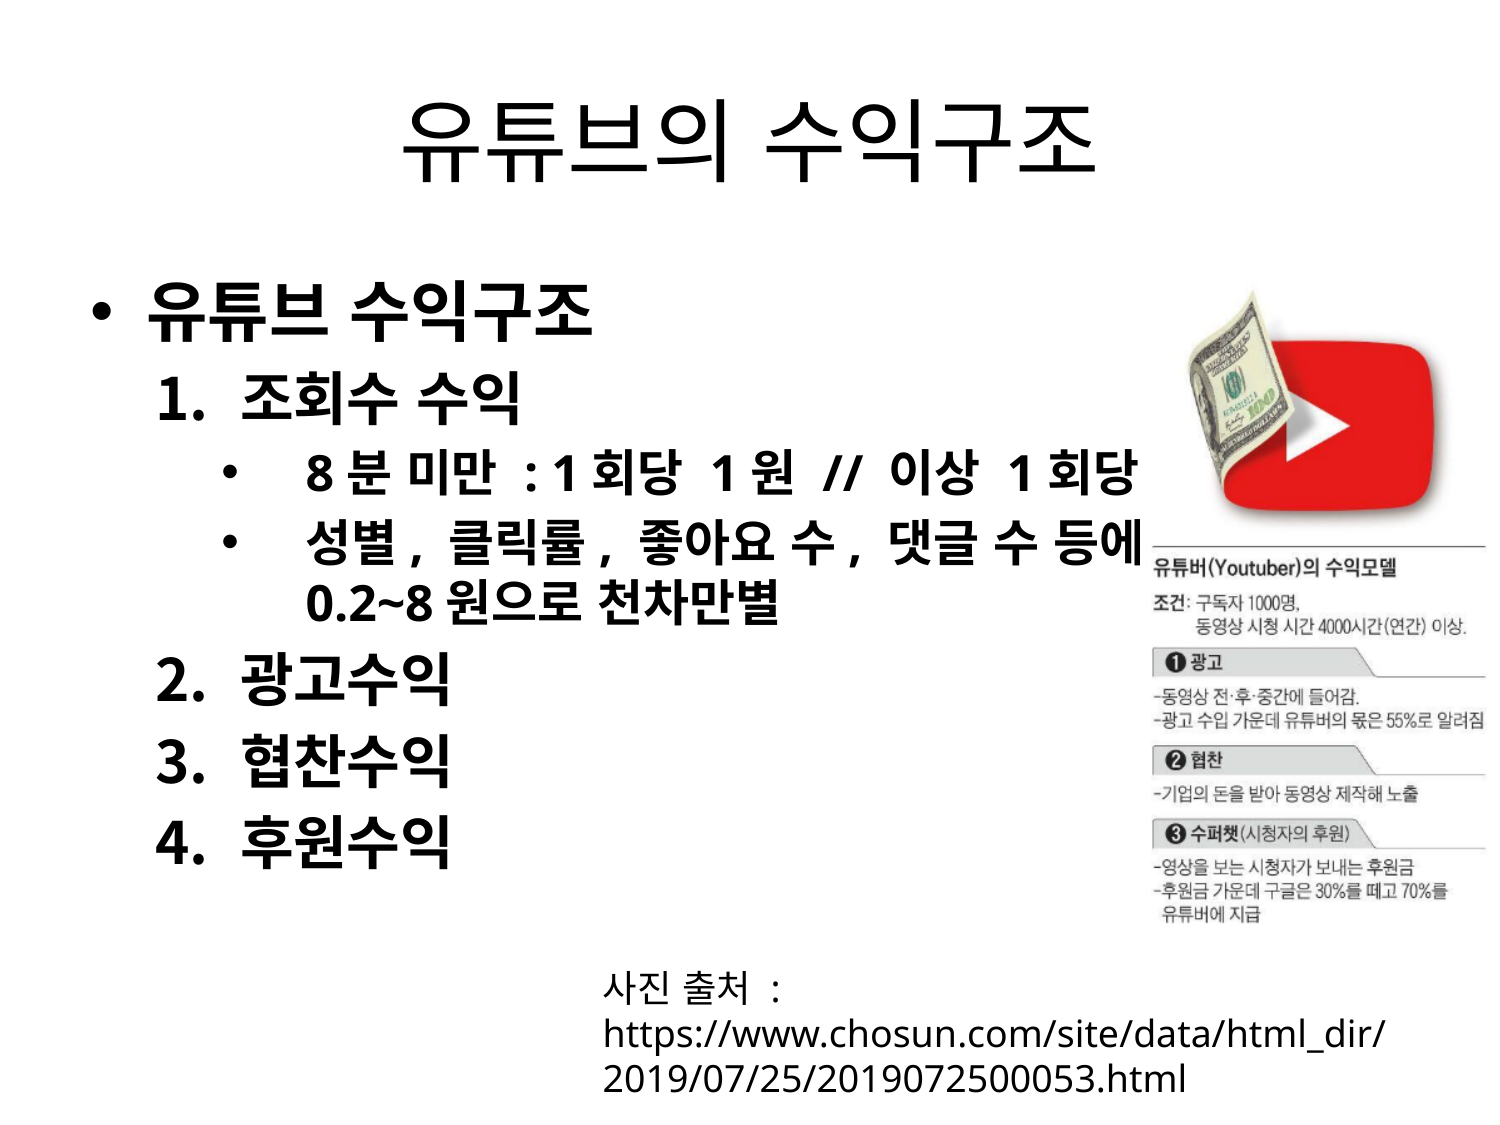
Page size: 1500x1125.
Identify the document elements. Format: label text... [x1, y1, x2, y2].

picture [1139, 278, 1497, 927]
text_box 사진 출처 : https://www.chosun.com/site/data/html_dir/2019/07/25/2019072500053.html [522, 957, 1491, 1107]
list 유튜브 수익구조 조회수 수익 8분 미만 : 1회당 1원 // 이상 1회당 2~3원 성별, 클릭률, 좋아요 수, 댓글 수 등에 따라 단가는 0.2~8원으로 천차만별 광고수익 협찬수익 후원수익 [75, 262, 1425, 1005]
title 유튜브의 수익구조 [75, 45, 1425, 233]
